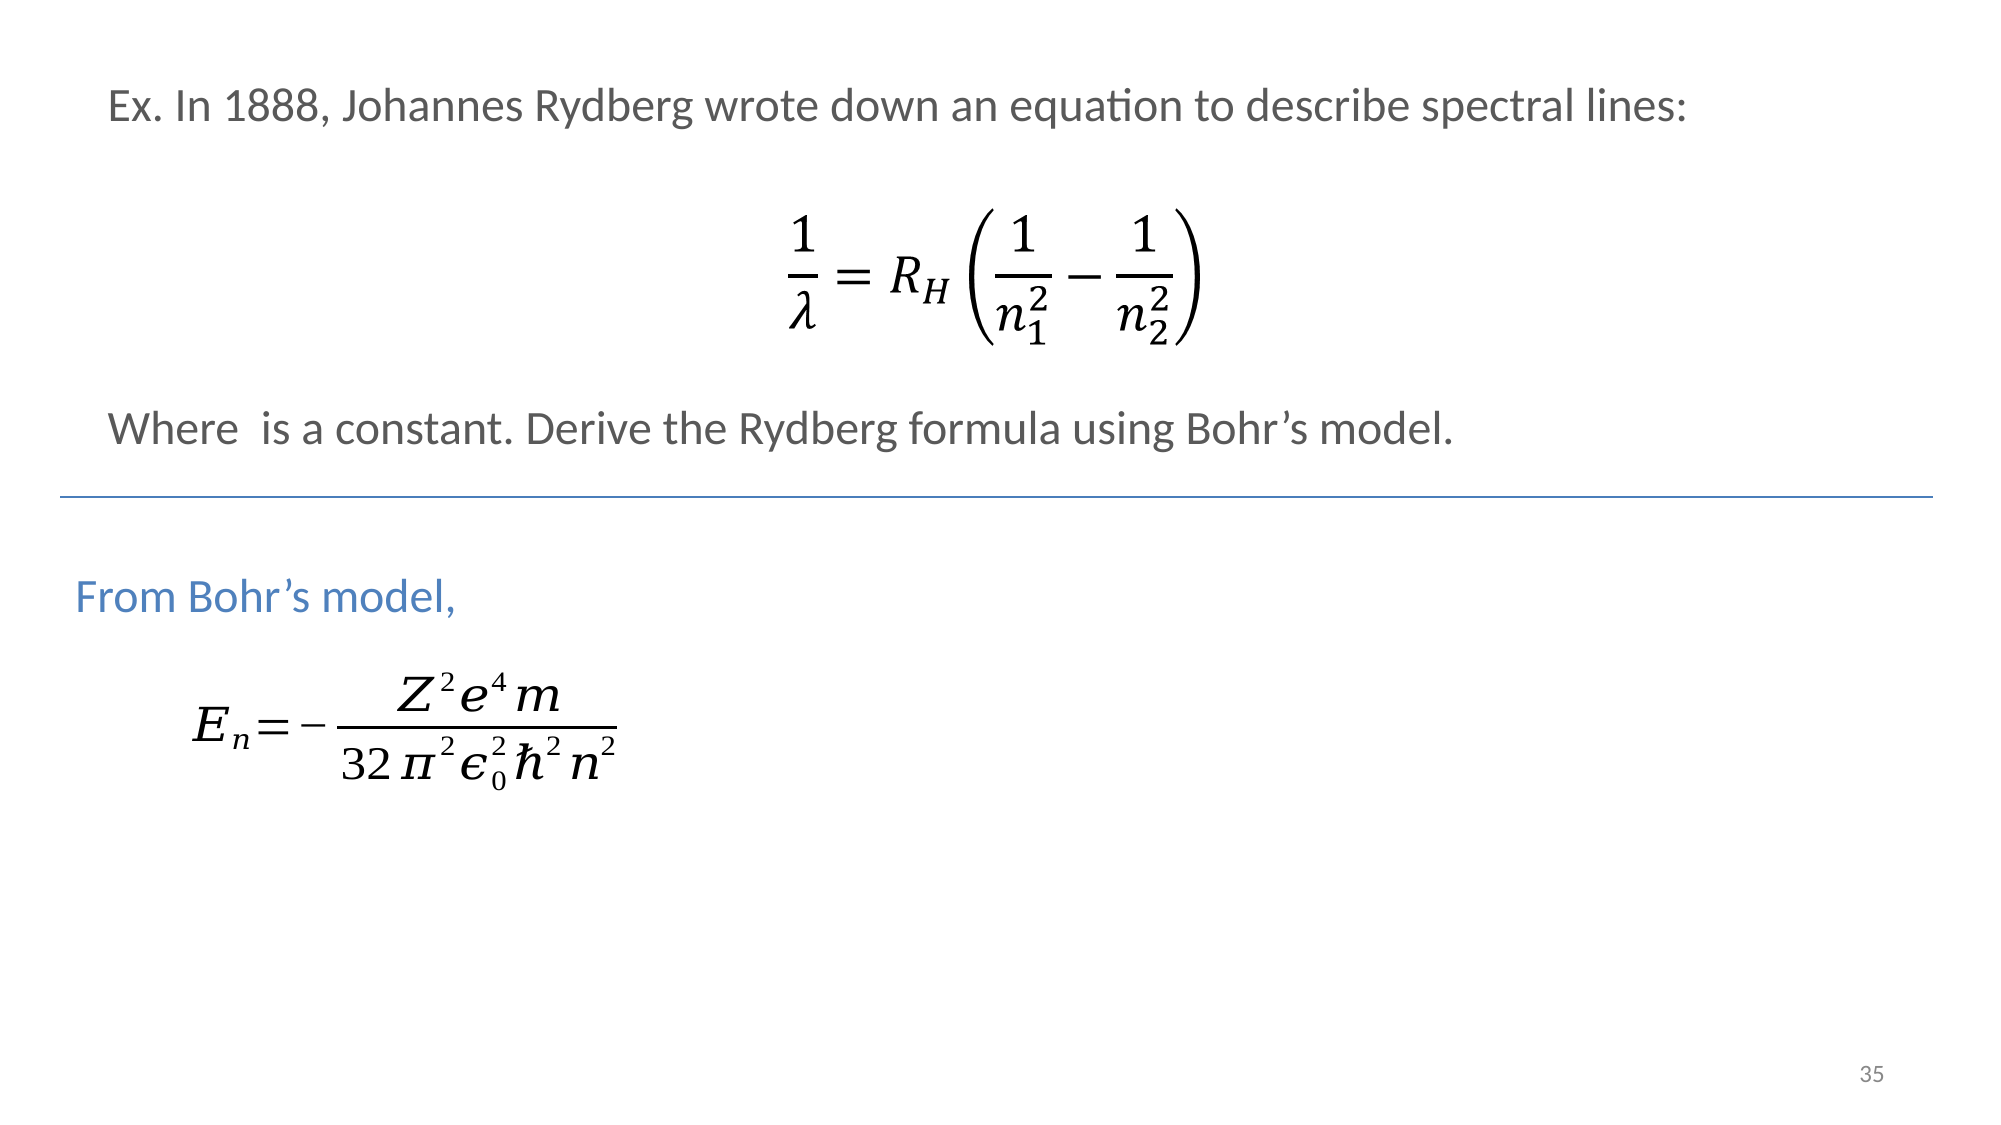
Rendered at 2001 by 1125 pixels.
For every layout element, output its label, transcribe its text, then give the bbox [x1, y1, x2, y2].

text_box Ex. In 1888, Johannes Rydberg wrote down an equation to describe spectral lines: [92, 66, 1900, 139]
text_box [771, 200, 1222, 354]
slide_number 35 [1433, 1042, 1900, 1103]
text_box From Bohr’s model, [60, 557, 715, 630]
